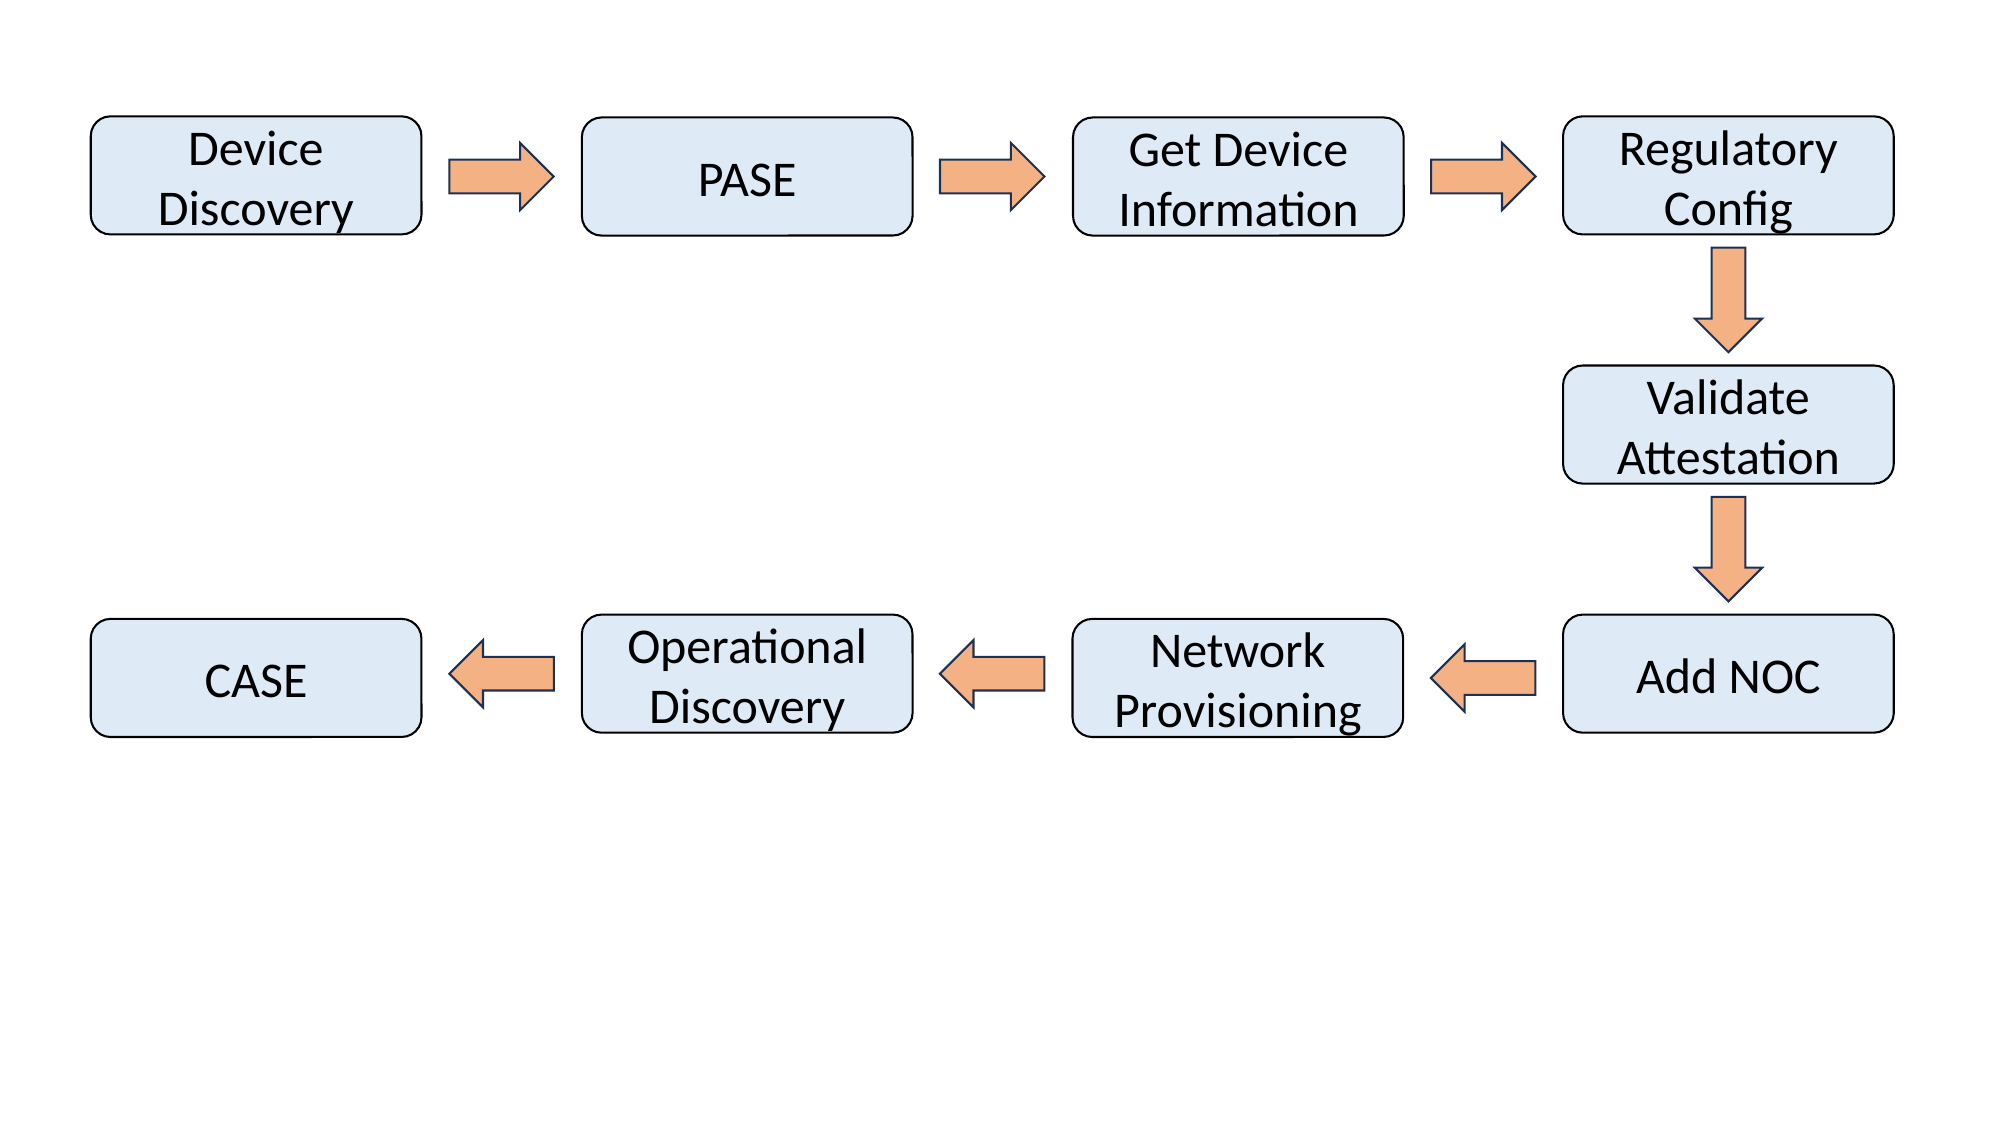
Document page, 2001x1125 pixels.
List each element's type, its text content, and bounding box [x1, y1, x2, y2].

text_box PASE [580, 116, 914, 237]
text_box Validate Attestation [1562, 364, 1895, 485]
text_box [448, 140, 556, 213]
text_box Device Discovery [89, 115, 423, 236]
text_box Get Device Information [1071, 116, 1405, 237]
text_box [938, 637, 1046, 710]
text_box Network Provisioning [1071, 617, 1405, 739]
text_box [1692, 495, 1765, 603]
text_box [1692, 246, 1765, 354]
text_box Regulatory Config [1562, 115, 1895, 236]
text_box Operational Discovery [580, 613, 914, 734]
text_box [447, 637, 555, 710]
text_box [1429, 641, 1537, 715]
text_box [1430, 140, 1538, 213]
text_box [938, 140, 1046, 213]
text_box CASE [89, 617, 423, 739]
text_box Add NOC [1562, 613, 1895, 734]
